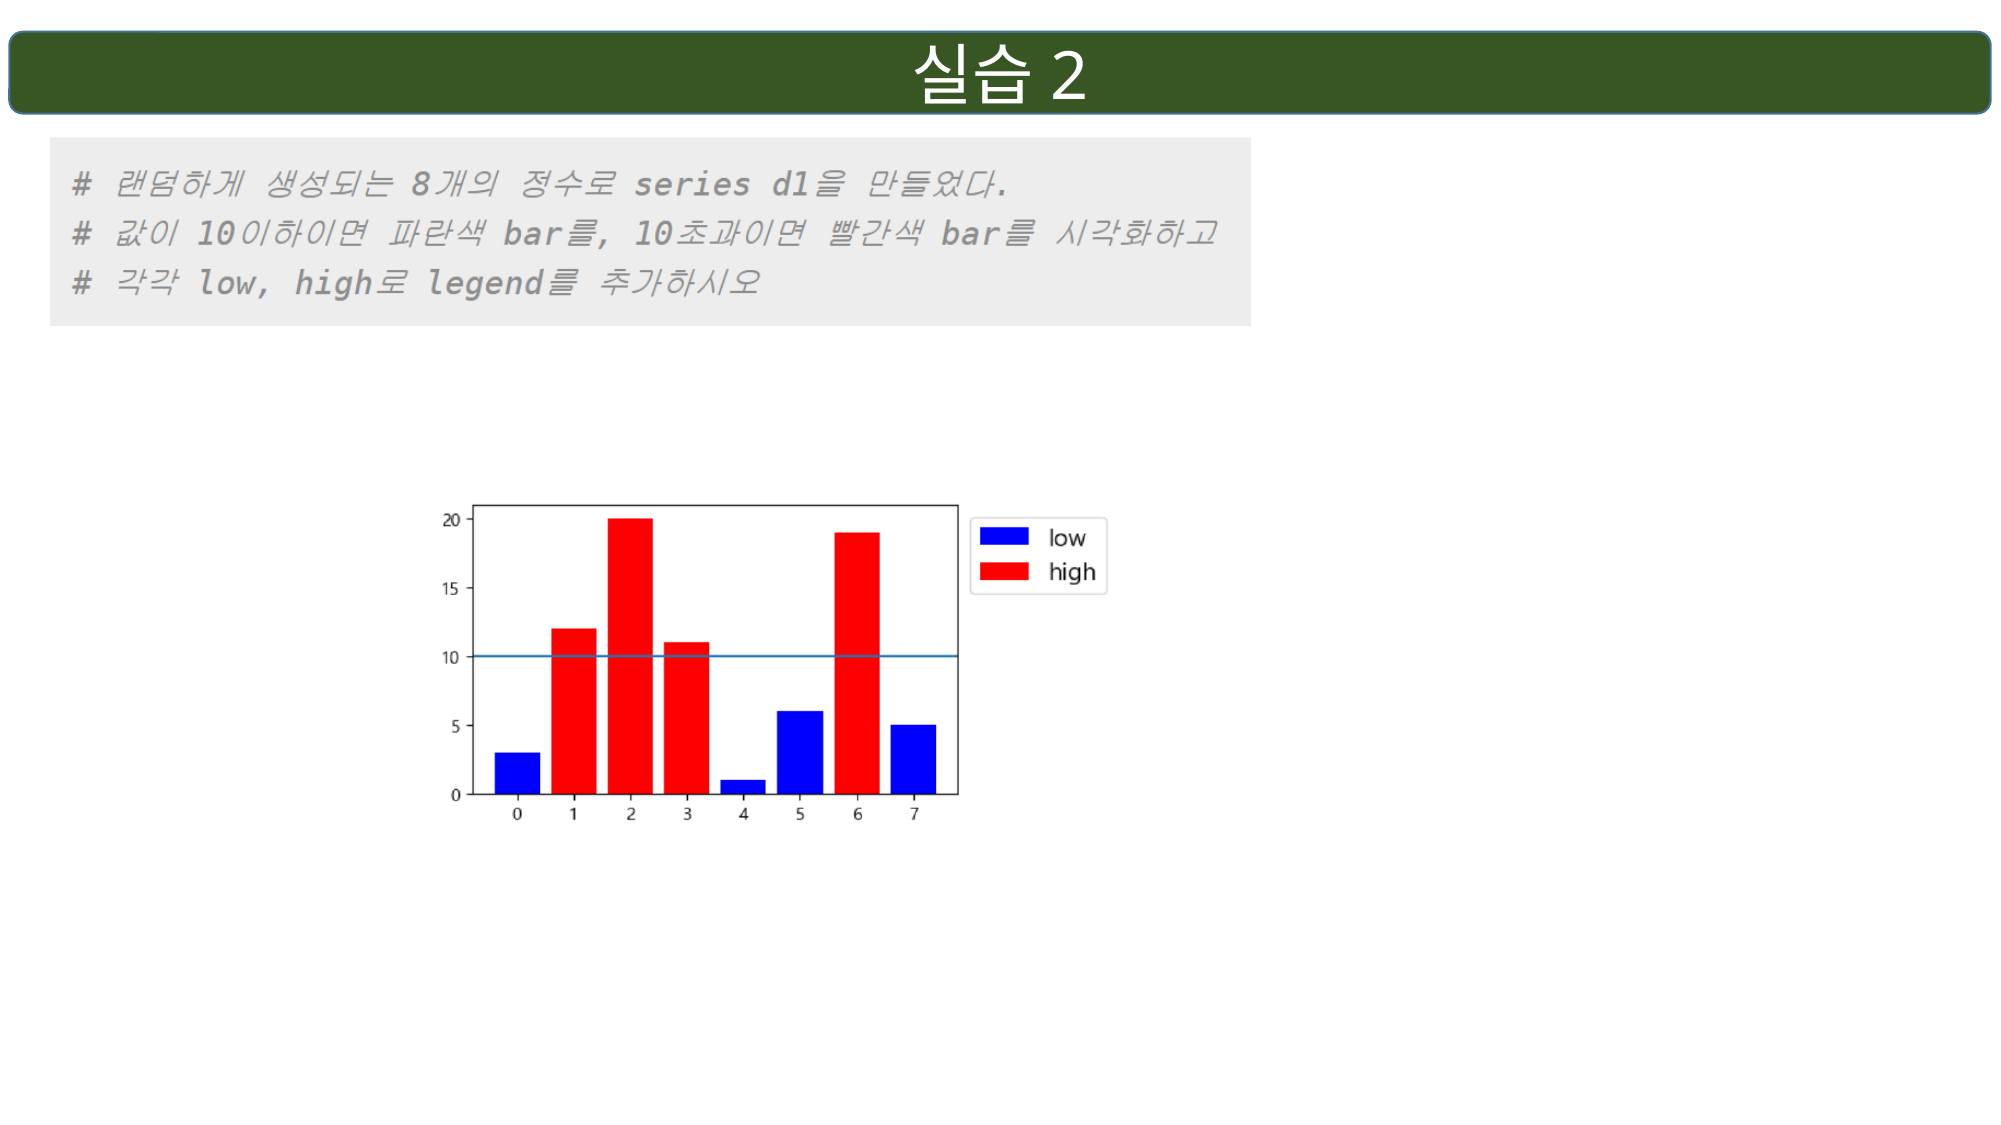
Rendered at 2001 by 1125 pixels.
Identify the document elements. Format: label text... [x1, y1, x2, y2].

picture [50, 133, 1251, 326]
picture [436, 490, 1153, 837]
text_box 실습2 [8, 30, 1992, 115]
